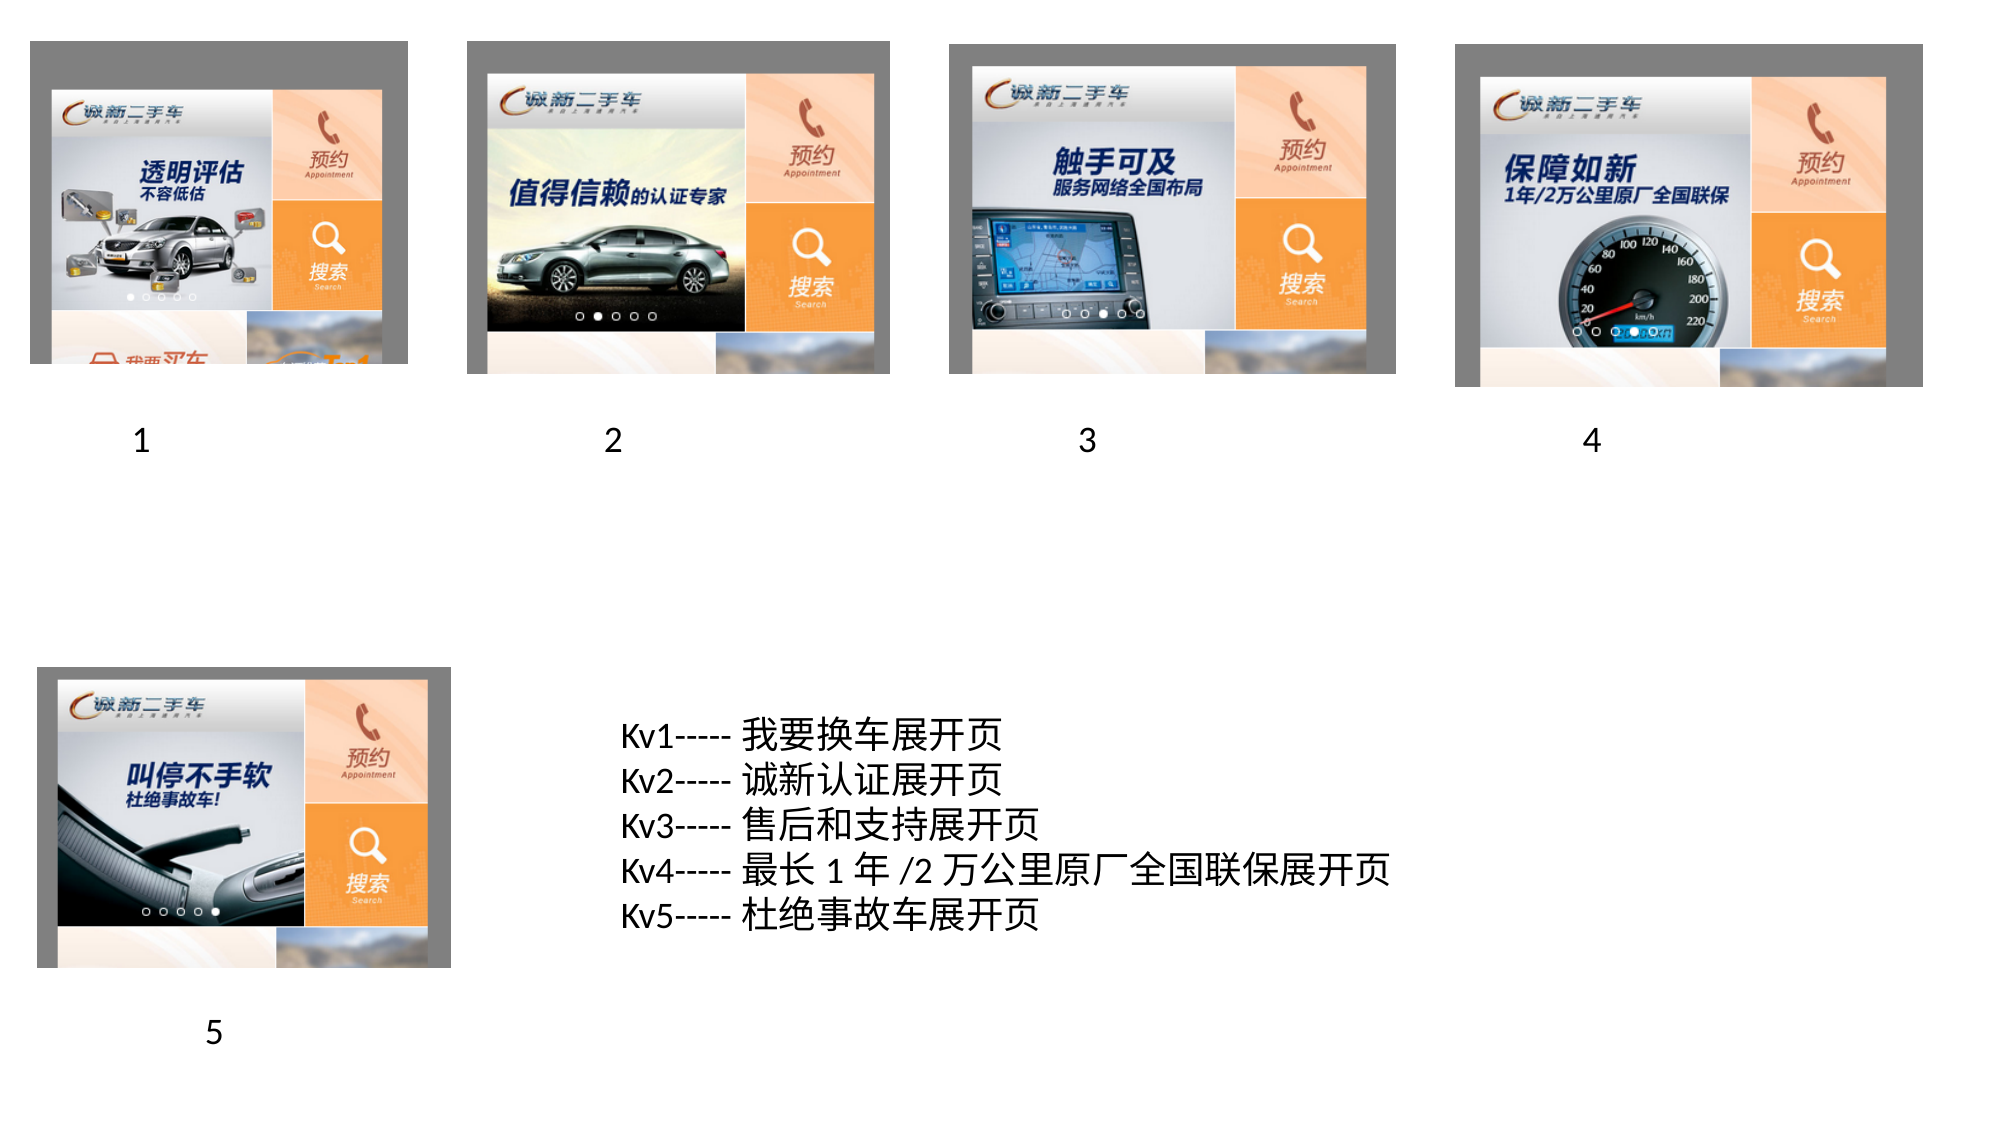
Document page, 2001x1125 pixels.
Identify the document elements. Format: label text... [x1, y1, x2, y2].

text_box 4 [1567, 408, 1811, 468]
text_box 3 [1063, 408, 1247, 468]
picture [467, 41, 890, 374]
picture [949, 44, 1396, 374]
picture [1455, 44, 1923, 388]
text_box 5 [190, 999, 451, 1059]
text_box Kv1-----我要换车展开页 Kv2-----诚新认证展开页 Kv3-----售后和支持展开页 Kv4-----最长1年/2万公里原厂全国联保展开页 Kv5-----杜绝事故车展开页 [606, 703, 1811, 1079]
picture [37, 667, 451, 968]
picture [30, 41, 408, 364]
text_box 1 [116, 408, 289, 468]
text_box 2 [588, 408, 819, 468]
